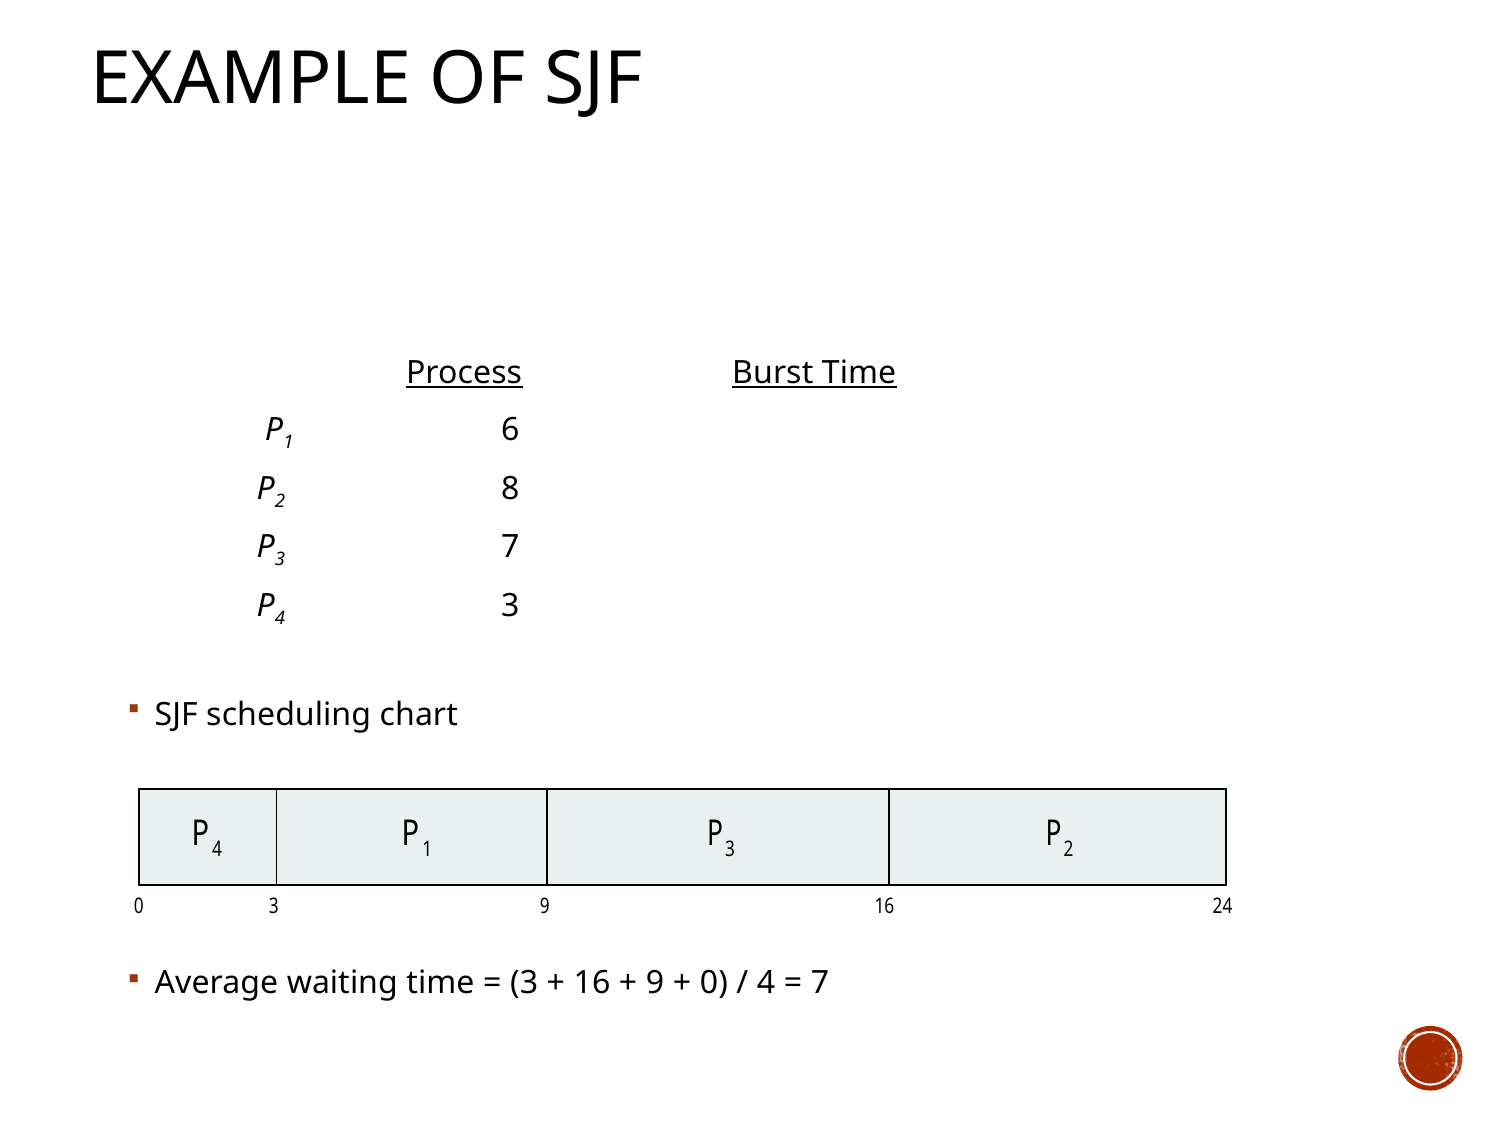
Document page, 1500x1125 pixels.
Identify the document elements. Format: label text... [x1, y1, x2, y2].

title Example of SJF [75, 33, 1425, 128]
picture [133, 779, 1245, 923]
list ProcessArriva l Time Burst Time P1 0.0 6 P2 2.0 8 P3 4.0 7 P4 5.0 3 SJF scheduling chart Average waiting time = (3 + 16 + 9 + 0) / 4 = 7 [112, 347, 1388, 1013]
